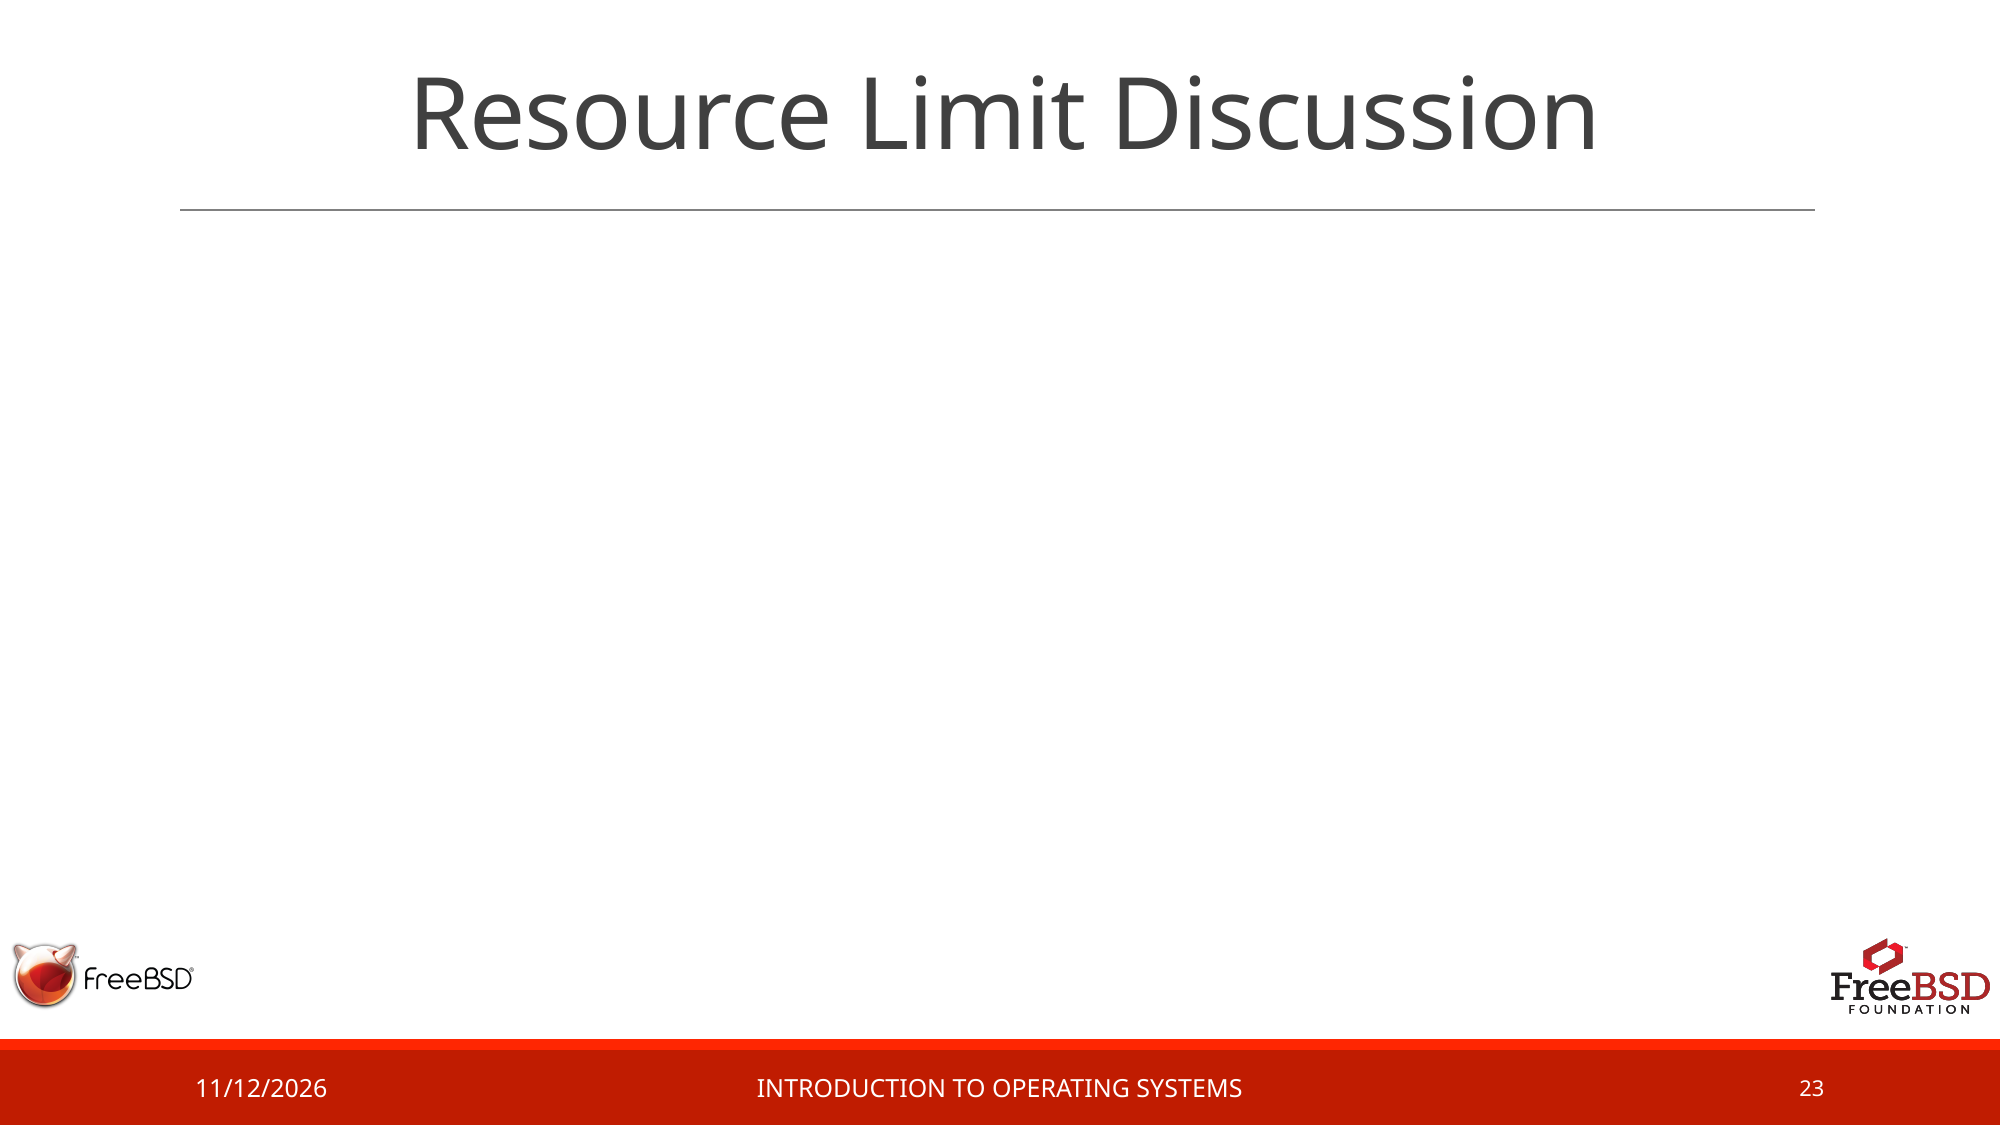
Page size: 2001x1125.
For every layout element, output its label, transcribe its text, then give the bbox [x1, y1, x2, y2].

title Resource Limit Discussion [180, 47, 1830, 191]
slide_number 23 [1624, 1059, 1840, 1120]
footer Introduction to Operating Systems [604, 1059, 1396, 1120]
picture [0, 931, 194, 1021]
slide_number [180, 1059, 586, 1120]
